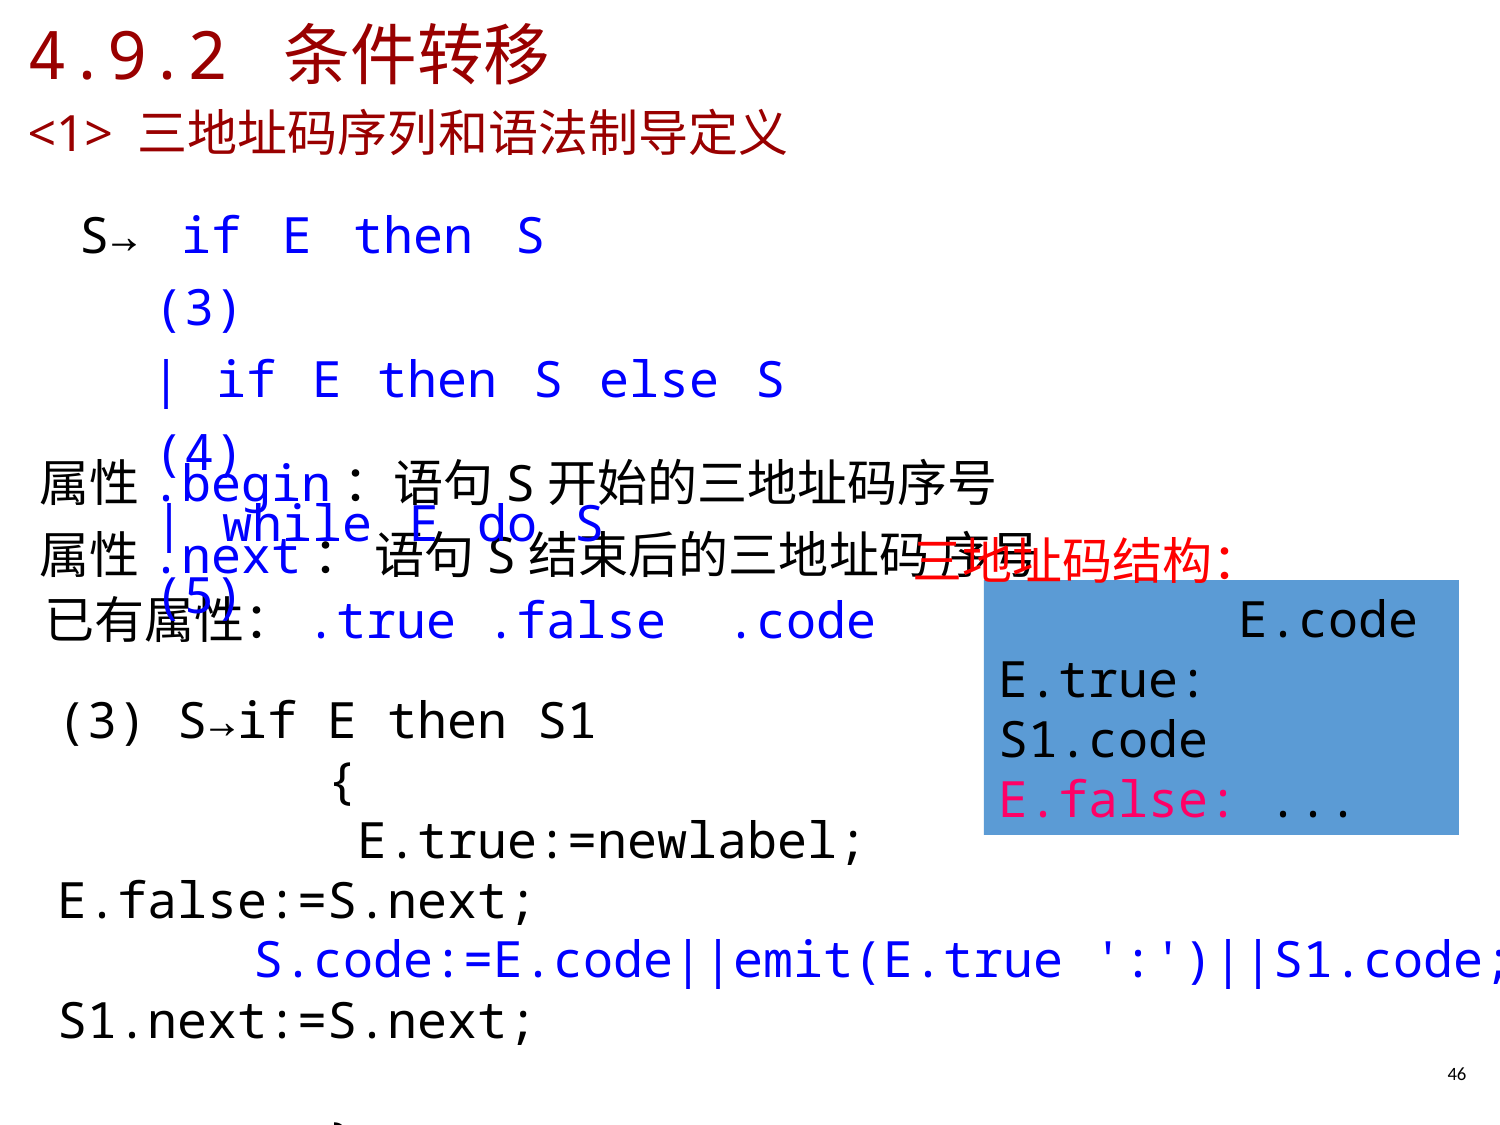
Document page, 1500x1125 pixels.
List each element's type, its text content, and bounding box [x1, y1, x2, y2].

text_box 属性.begin：语句S开始的三地址码序号 属性.next： 语句S结束后的三地址码 序号 [815, 432, 1063, 592]
text_box 三地址码结构： [897, 522, 1427, 597]
text_box E.code E.true: S1.code E.false: ... [983, 580, 1459, 835]
slide_number 46 [1256, 1042, 1482, 1103]
title 4.9.2 条件转移 <1> 三地址码序列和语法制导定义 [12, 12, 1288, 175]
text_box (3) S→if E then S1 { E.true:=newlabel; E.false:=S.next; S1.next:=S.next; } [42, 680, 1256, 1125]
text_box S.code:=E.code||emit(E.true ':')||S1.code; [238, 920, 1500, 995]
text_box 属性.begin：语句S开始的三地址码序号 属性.next： 语句S结束后的三地址码 序号 [24, 432, 64, 592]
text_box S→ if E then S (3) | if E then S else S (4) | while E do S (5) [64, 184, 815, 632]
text_box 已有属性：.true .false .code [29, 568, 892, 656]
